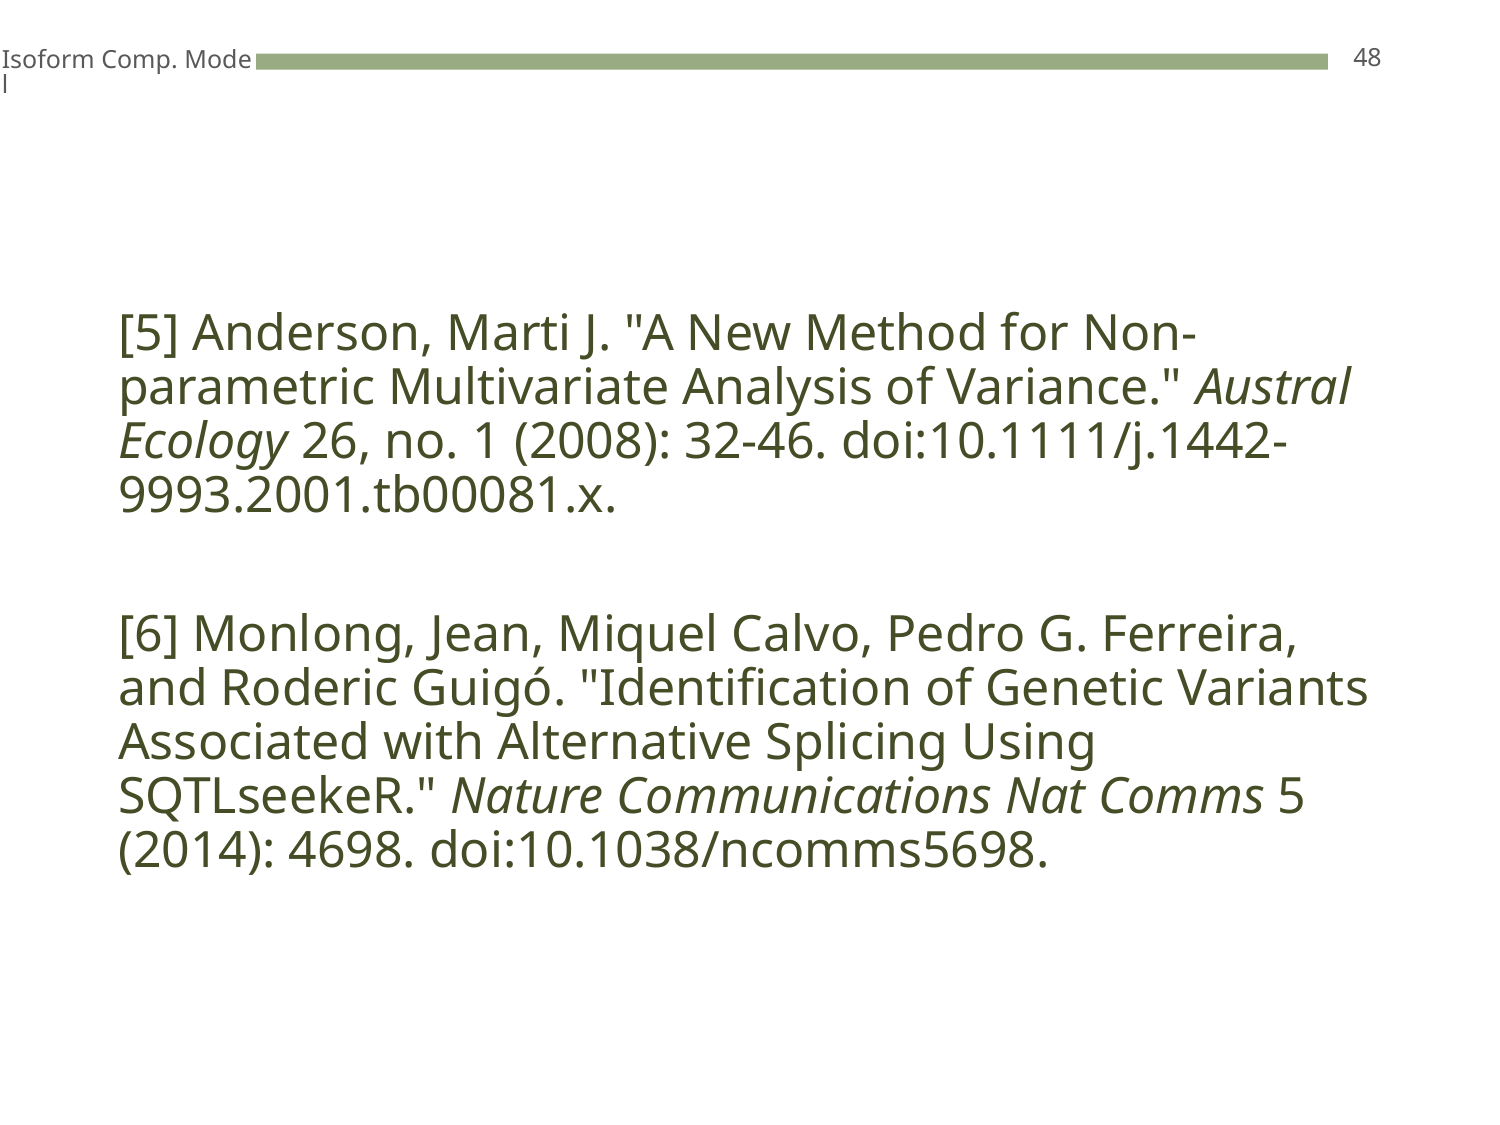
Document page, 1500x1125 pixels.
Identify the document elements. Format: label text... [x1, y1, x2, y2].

footer Isoform Comp. Model [0, 31, 272, 91]
list [5] Anderson, Marti J. "A New Method for Non-parametric Multivariate Analysis of Variance." Austral Ecology 26, no. 1 (2008): 32-46. doi:10.1111/j.1442-9993.2001.tb00081.x. [6] Monlong, Jean, Miquel Calvo, Pedro G. Ferreira, and Roderic Guigó. "Identification of Genetic Variants Associated with Alternative Splicing Using SQTLseekeR." Nature Communications Nat Comms 5 (2014): 4698. doi:10.1038/ncomms5698. [103, 299, 1397, 1014]
slide_number 48 [1327, 28, 1397, 89]
